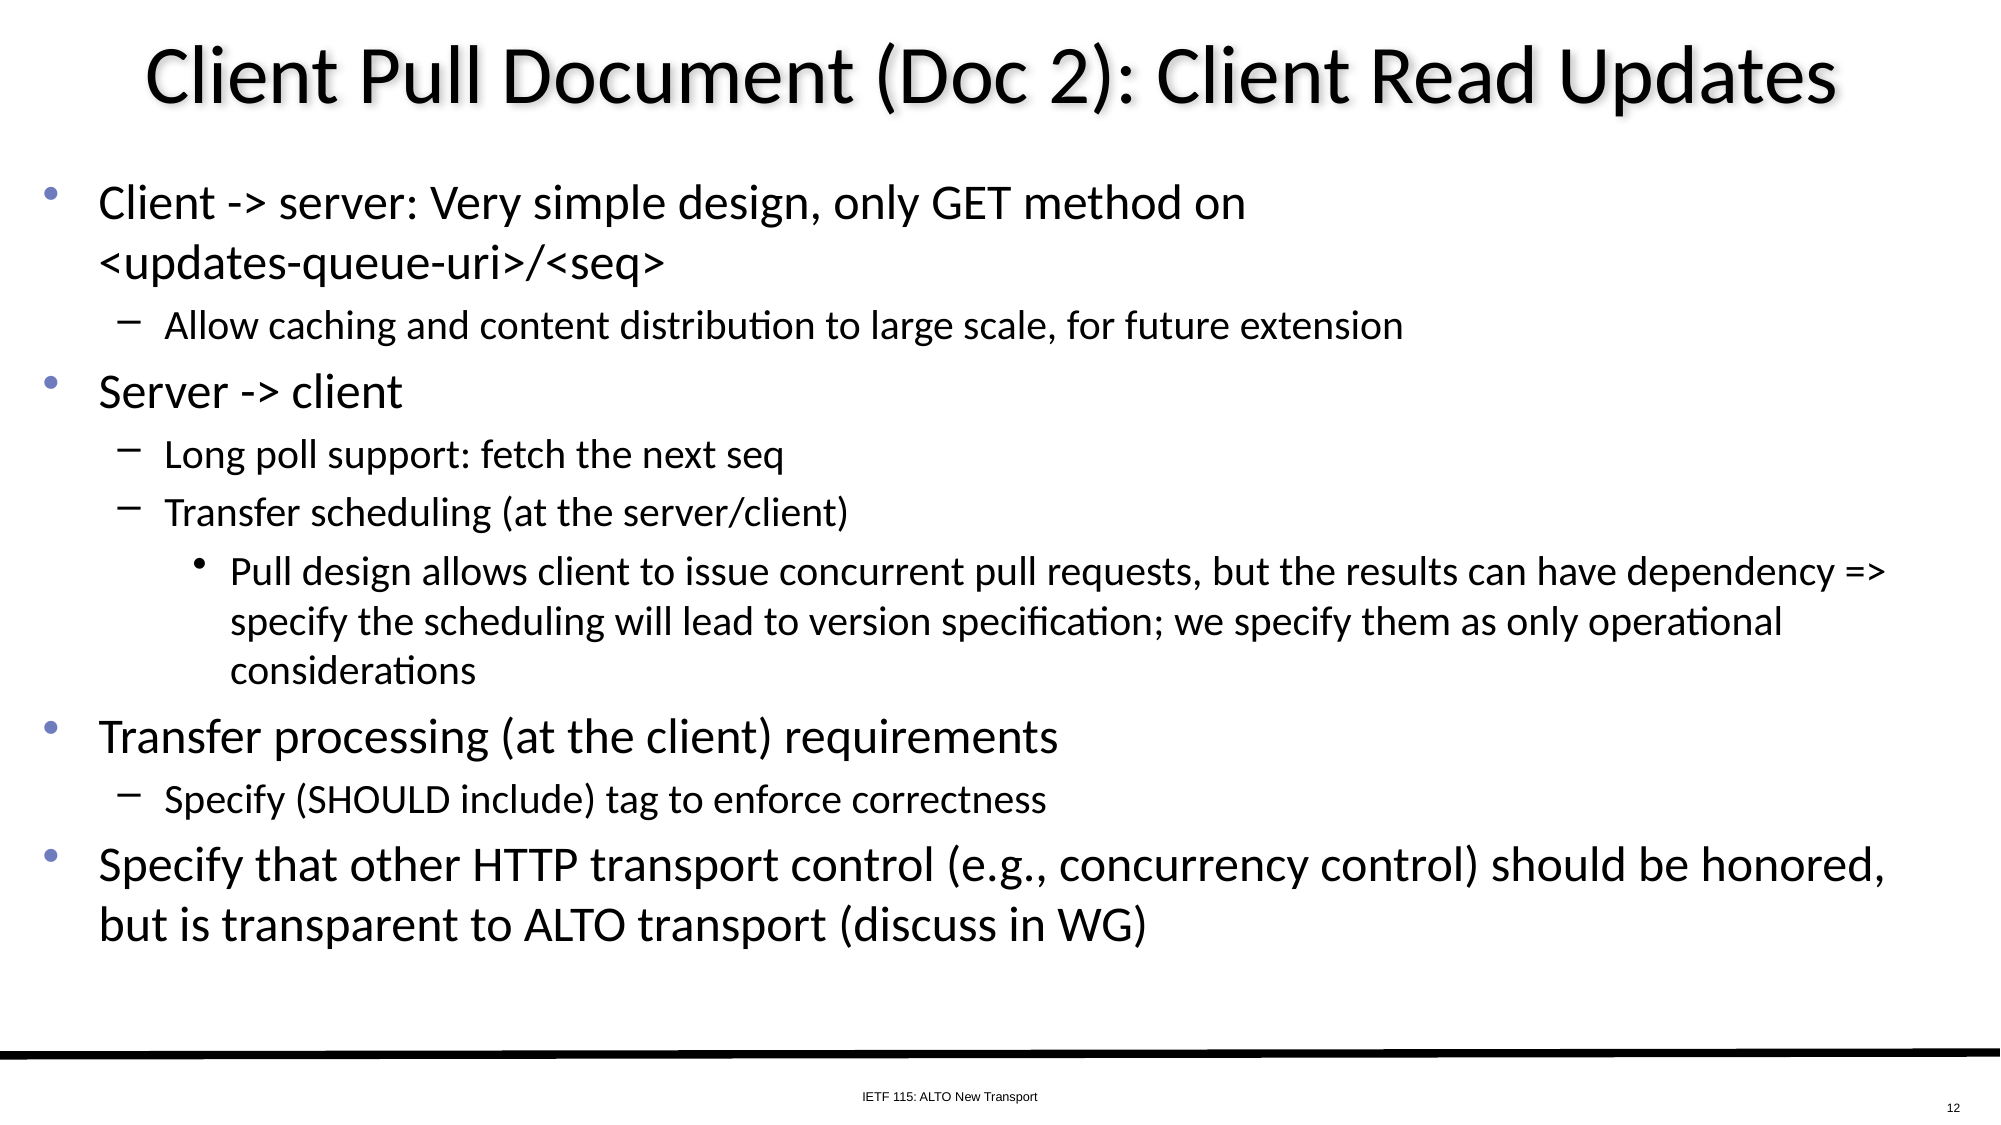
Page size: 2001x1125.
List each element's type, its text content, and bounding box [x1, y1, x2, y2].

list Client -> server: Very simple design, only GET method on <updates-queue-uri>/<seq> Allow caching and content distribution to large scale, for future extension Server -> client Long poll support: fetch the next seq Transfer scheduling (at the server/client) Pull design allows client to issue concurrent pull requests, but the results can have dependency => specify the scheduling will lead to version specification; we specify them as only operational considerations Transfer processing (at the client) requirements Specify (SHOULD include) tag to enforce correctness Specify that other HTTP transport control (e.g., concurrency control) should be honored, but is transparent to ALTO transport (discuss in WG) [27, 162, 1965, 1038]
title Client Pull Document (Doc 2): Client Read Updates [55, 13, 1930, 127]
